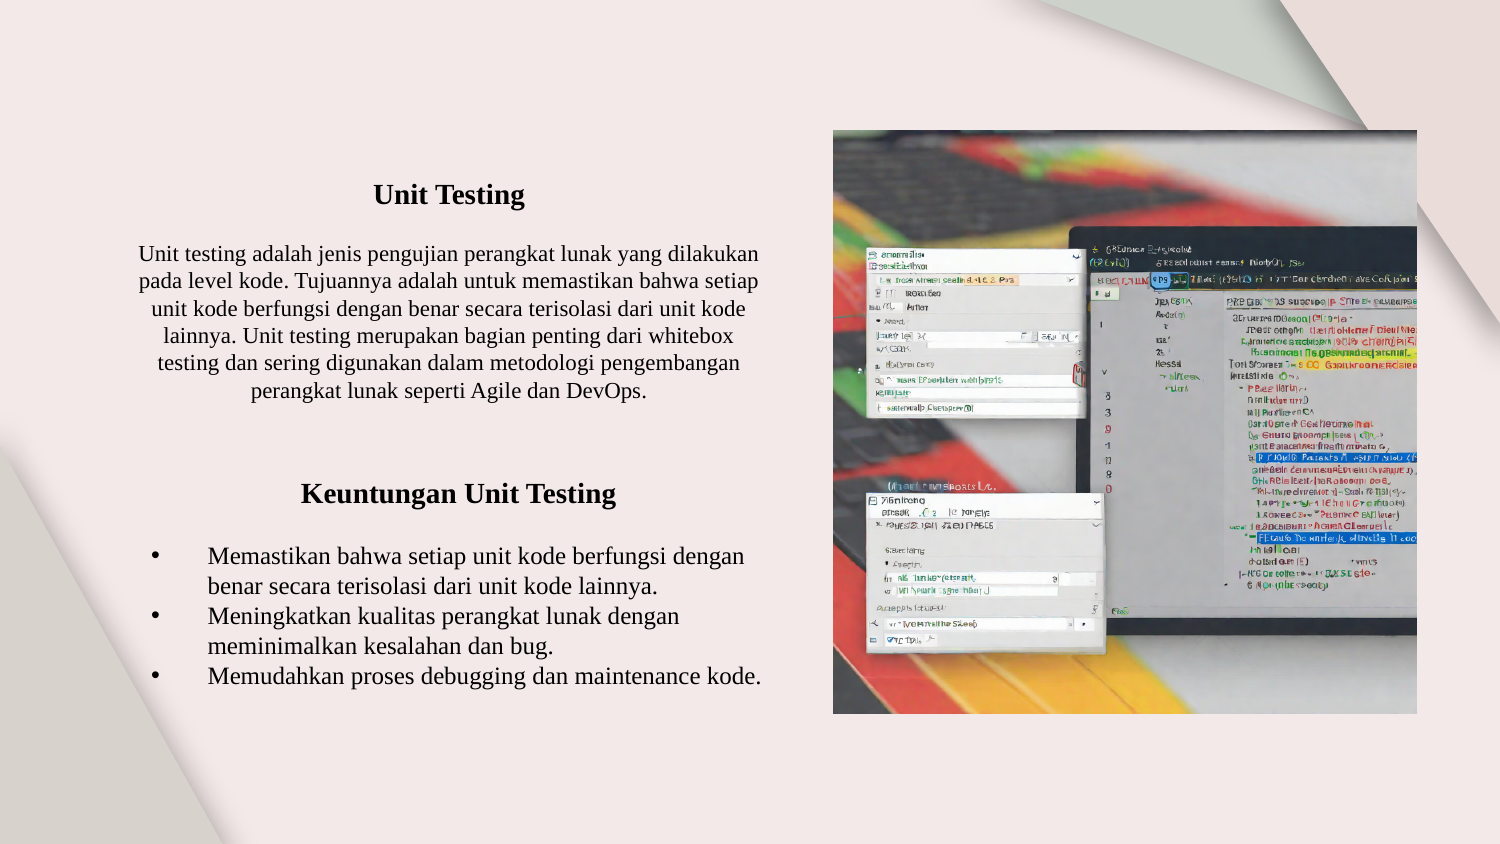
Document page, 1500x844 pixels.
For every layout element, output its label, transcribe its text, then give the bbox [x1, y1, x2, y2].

picture [832, 129, 1417, 714]
title Unit Testing Unit testing adalah jenis pengujian perangkat lunak yang dilakukan pada level kode. Tujuannya adalah untuk memastikan bahwa setiap unit kode berfungsi dengan benar secara terisolasi dari unit kode lainnya. Unit testing merupakan bagian penting dari whitebox testing dan sering digunakan dalam metodologi pengembangan perangkat lunak seperti Agile dan DevOps. [117, 137, 782, 446]
subtitle Keuntungan Unit Testing Memastikan bahwa setiap unit kode berfungsi dengan benar secara terisolasi dari unit kode lainnya. Meningkatkan kualitas perangkat lunak dengan meminimalkan kesalahan dan bug. Memudahkan proses debugging dan maintenance kode. [117, 459, 782, 663]
